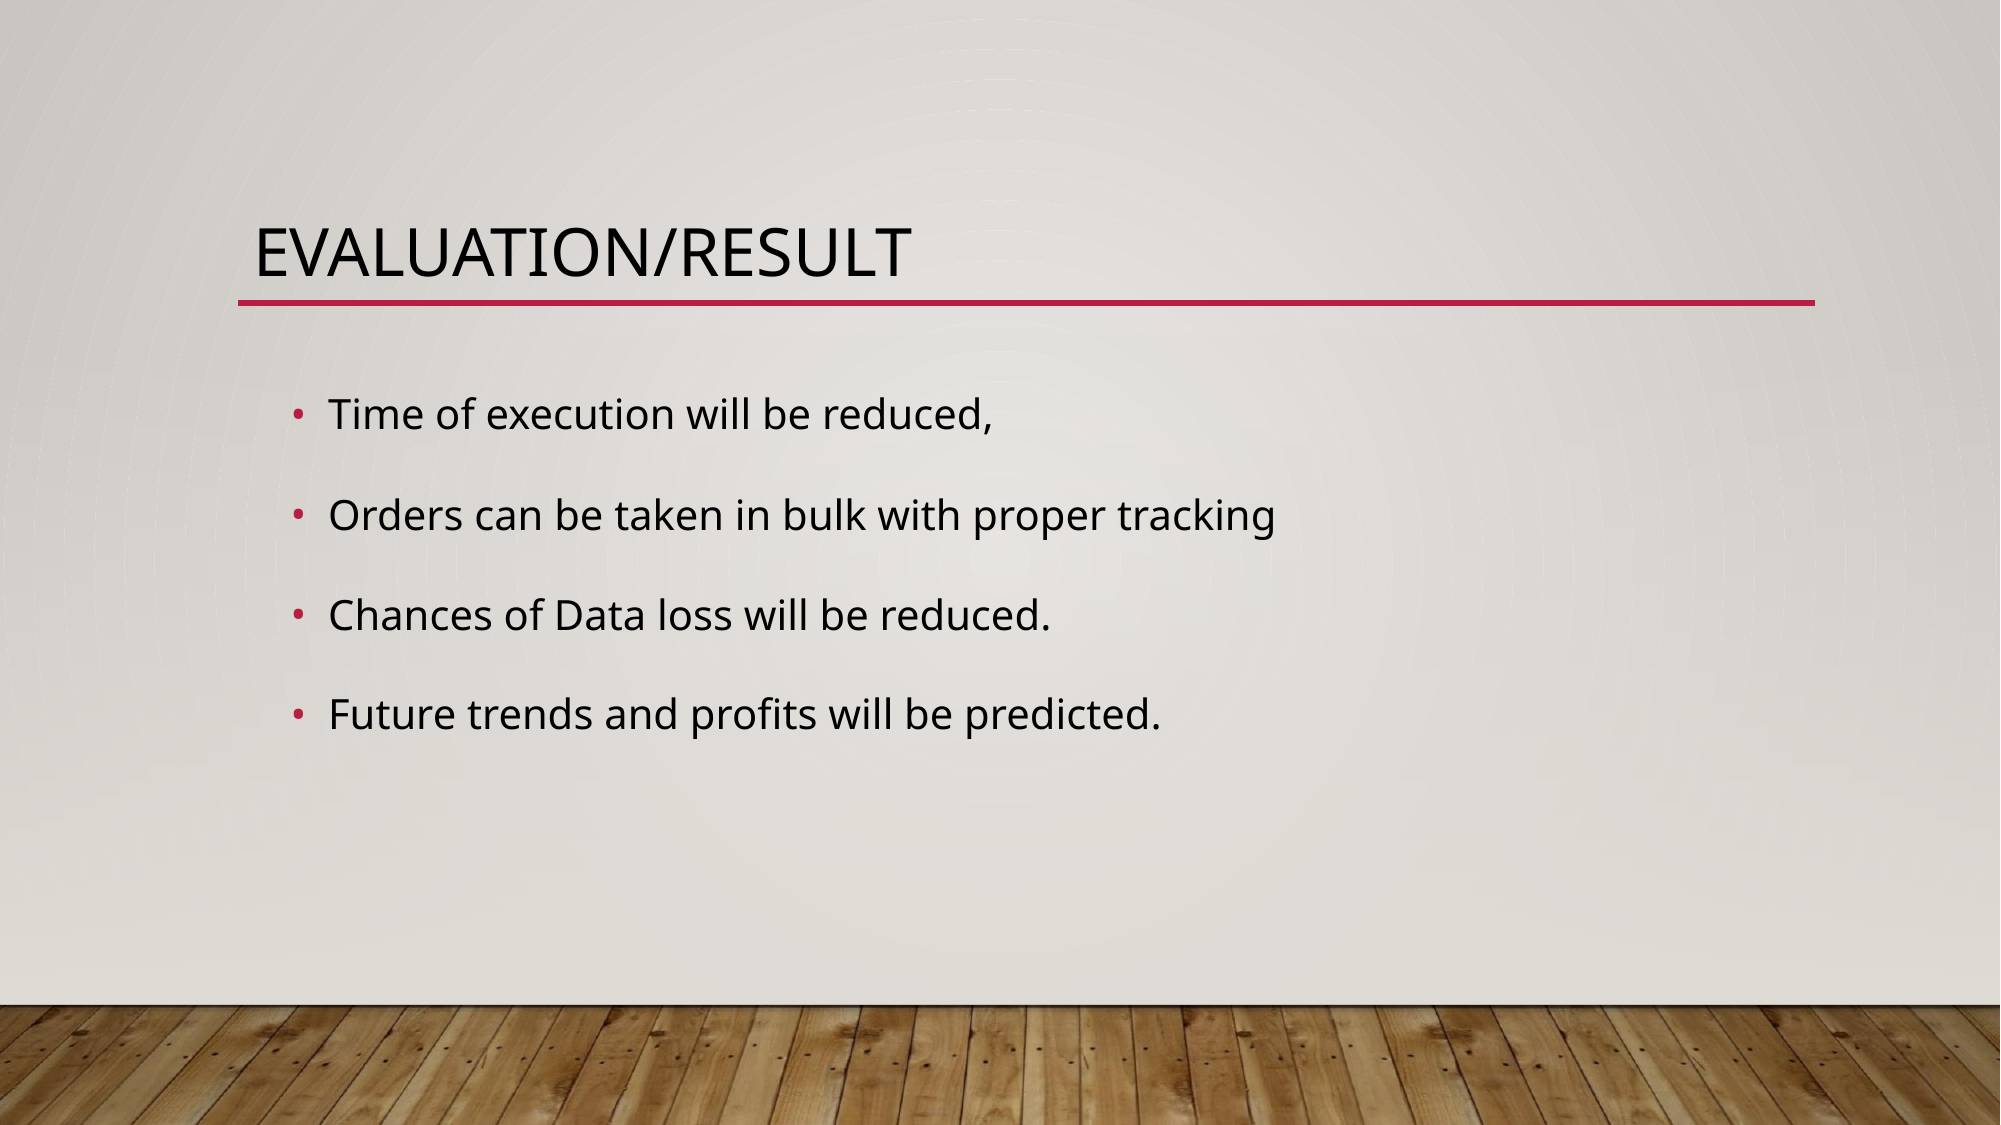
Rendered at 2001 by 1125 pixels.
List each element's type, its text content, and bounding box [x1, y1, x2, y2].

picture [0, 1005, 2000, 1125]
list Time of execution will be reduced, Orders can be taken in bulk with proper tracking Chances of Data loss will be reduced. Future trends and profits will be predicted. [238, 330, 1814, 897]
title EVALUATION/RESULT [238, 211, 1814, 305]
